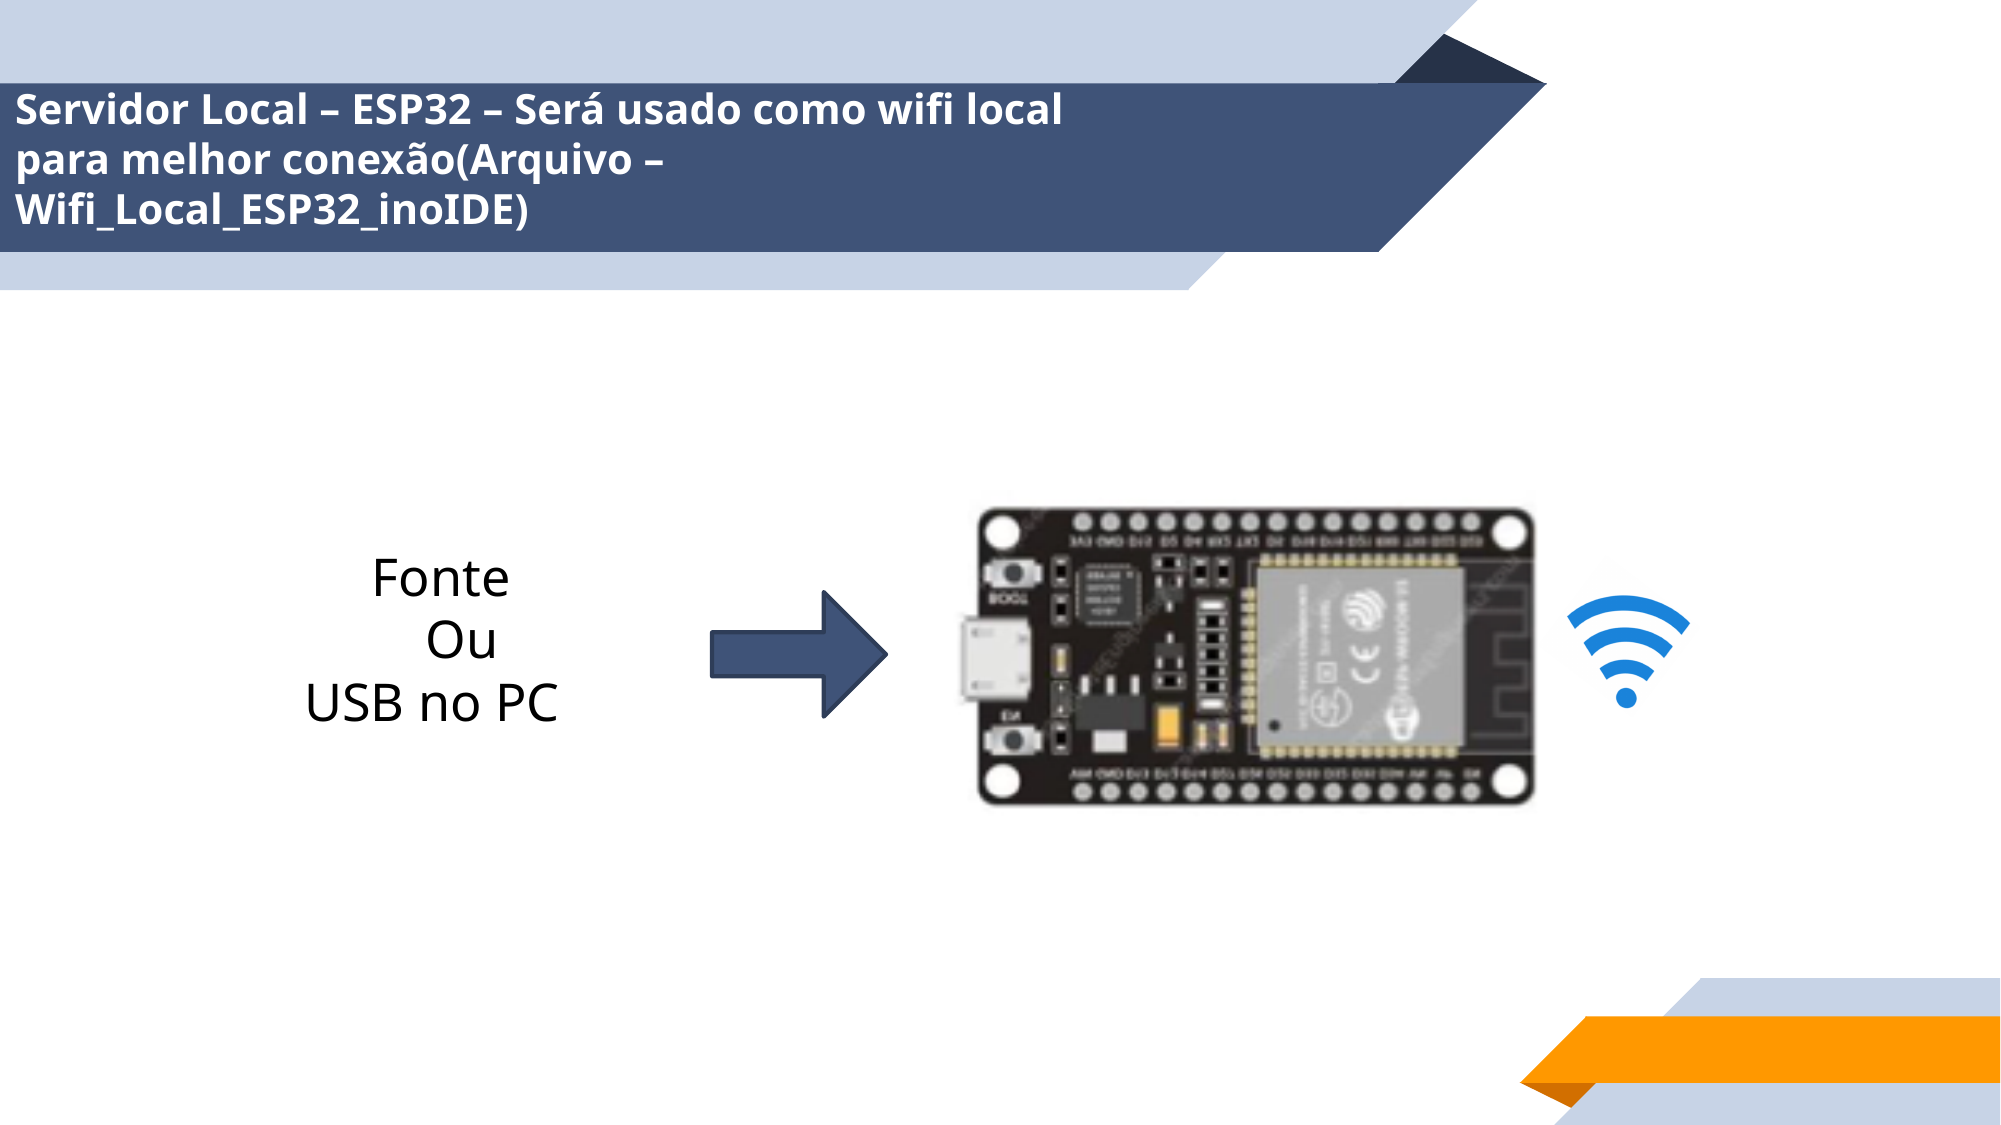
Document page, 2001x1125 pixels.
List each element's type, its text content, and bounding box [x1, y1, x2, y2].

title Servidor Local – ESP32 – Será usado como wifi local para melhor conexão(Arquivo – Wifi_Local_ESP32_inoIDE) [0, 74, 1151, 242]
text_box [709, 590, 889, 719]
text_box Fonte Ou USB no PC [289, 536, 645, 740]
picture [953, 361, 1699, 946]
